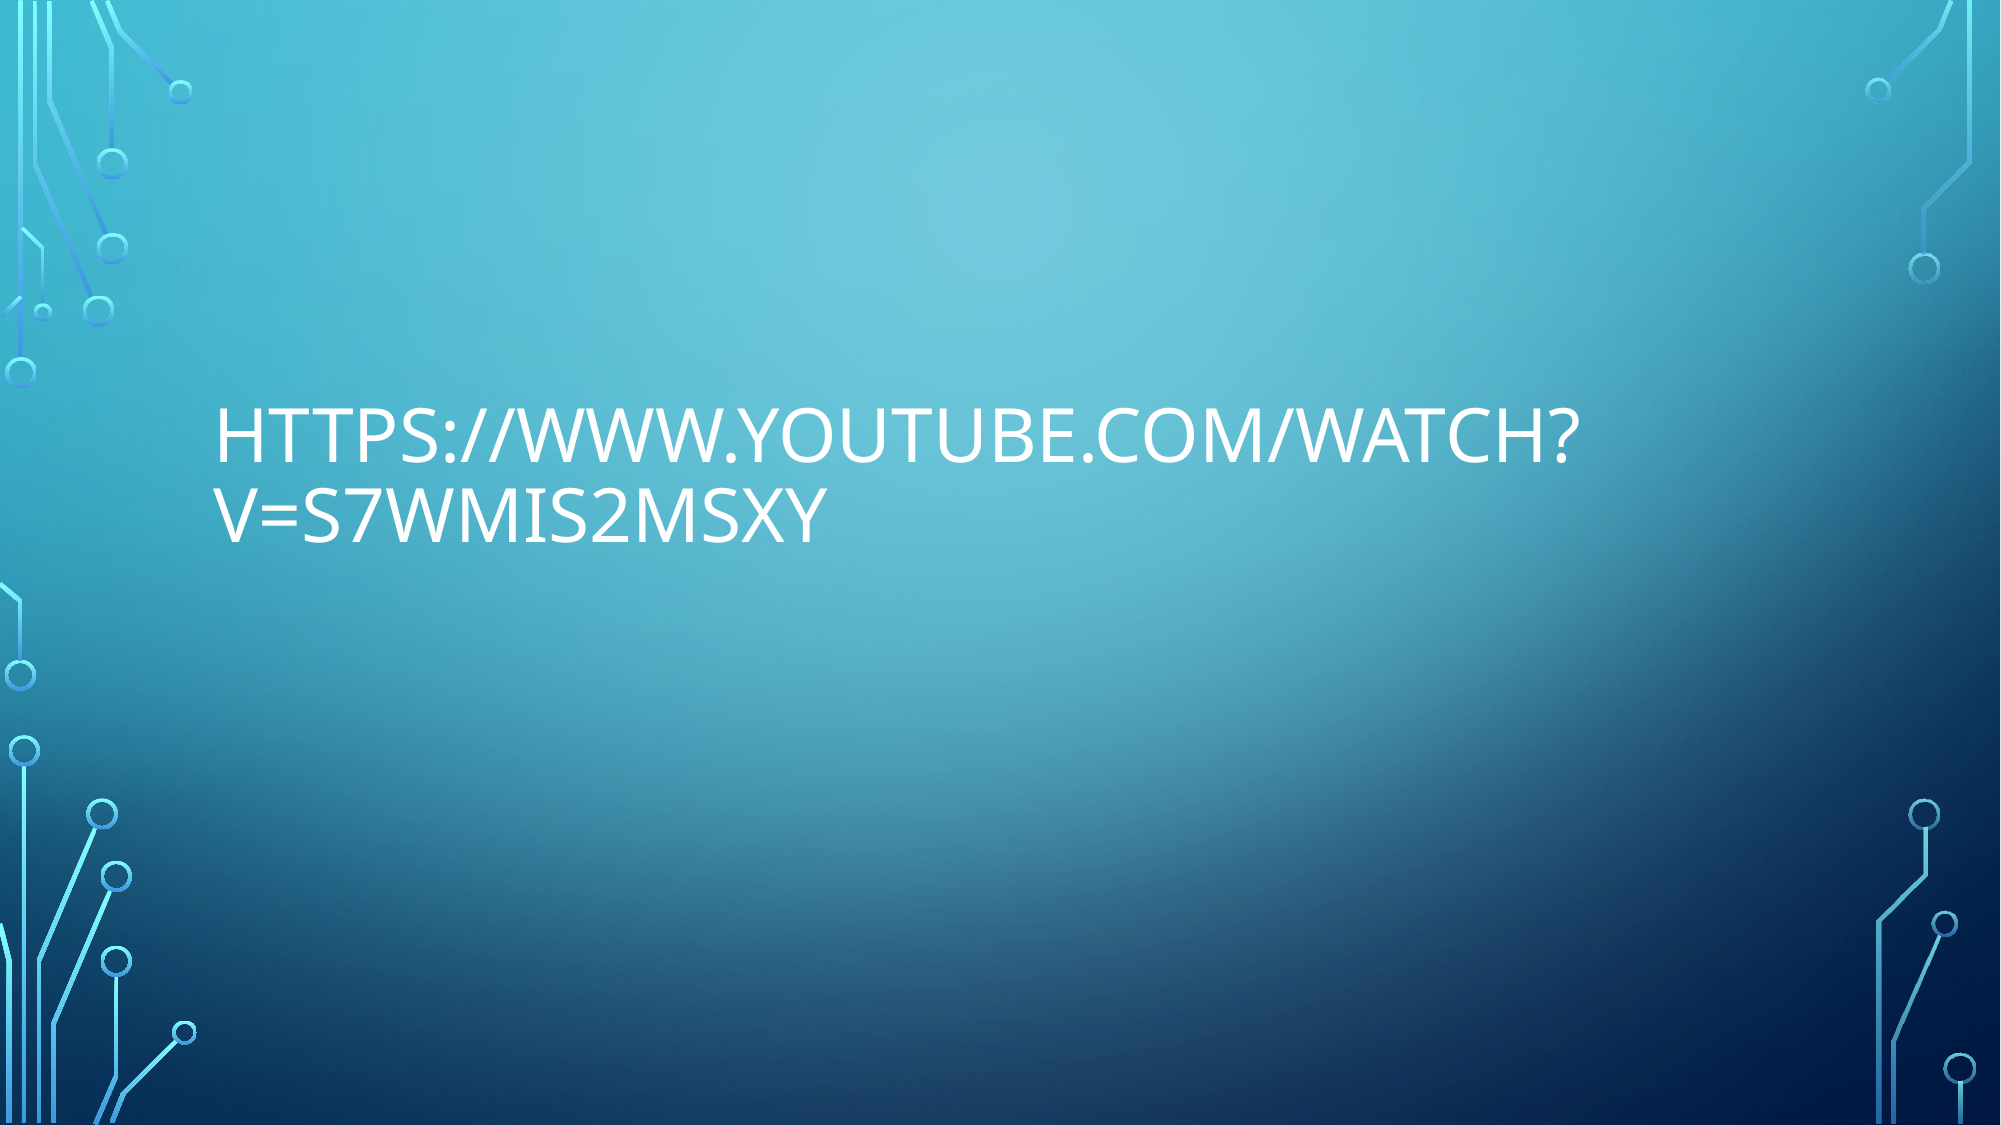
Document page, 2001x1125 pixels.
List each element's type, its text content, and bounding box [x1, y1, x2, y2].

title https://www.youtube.com/watch?v=s7wmiS2mSXY [198, 357, 1824, 600]
